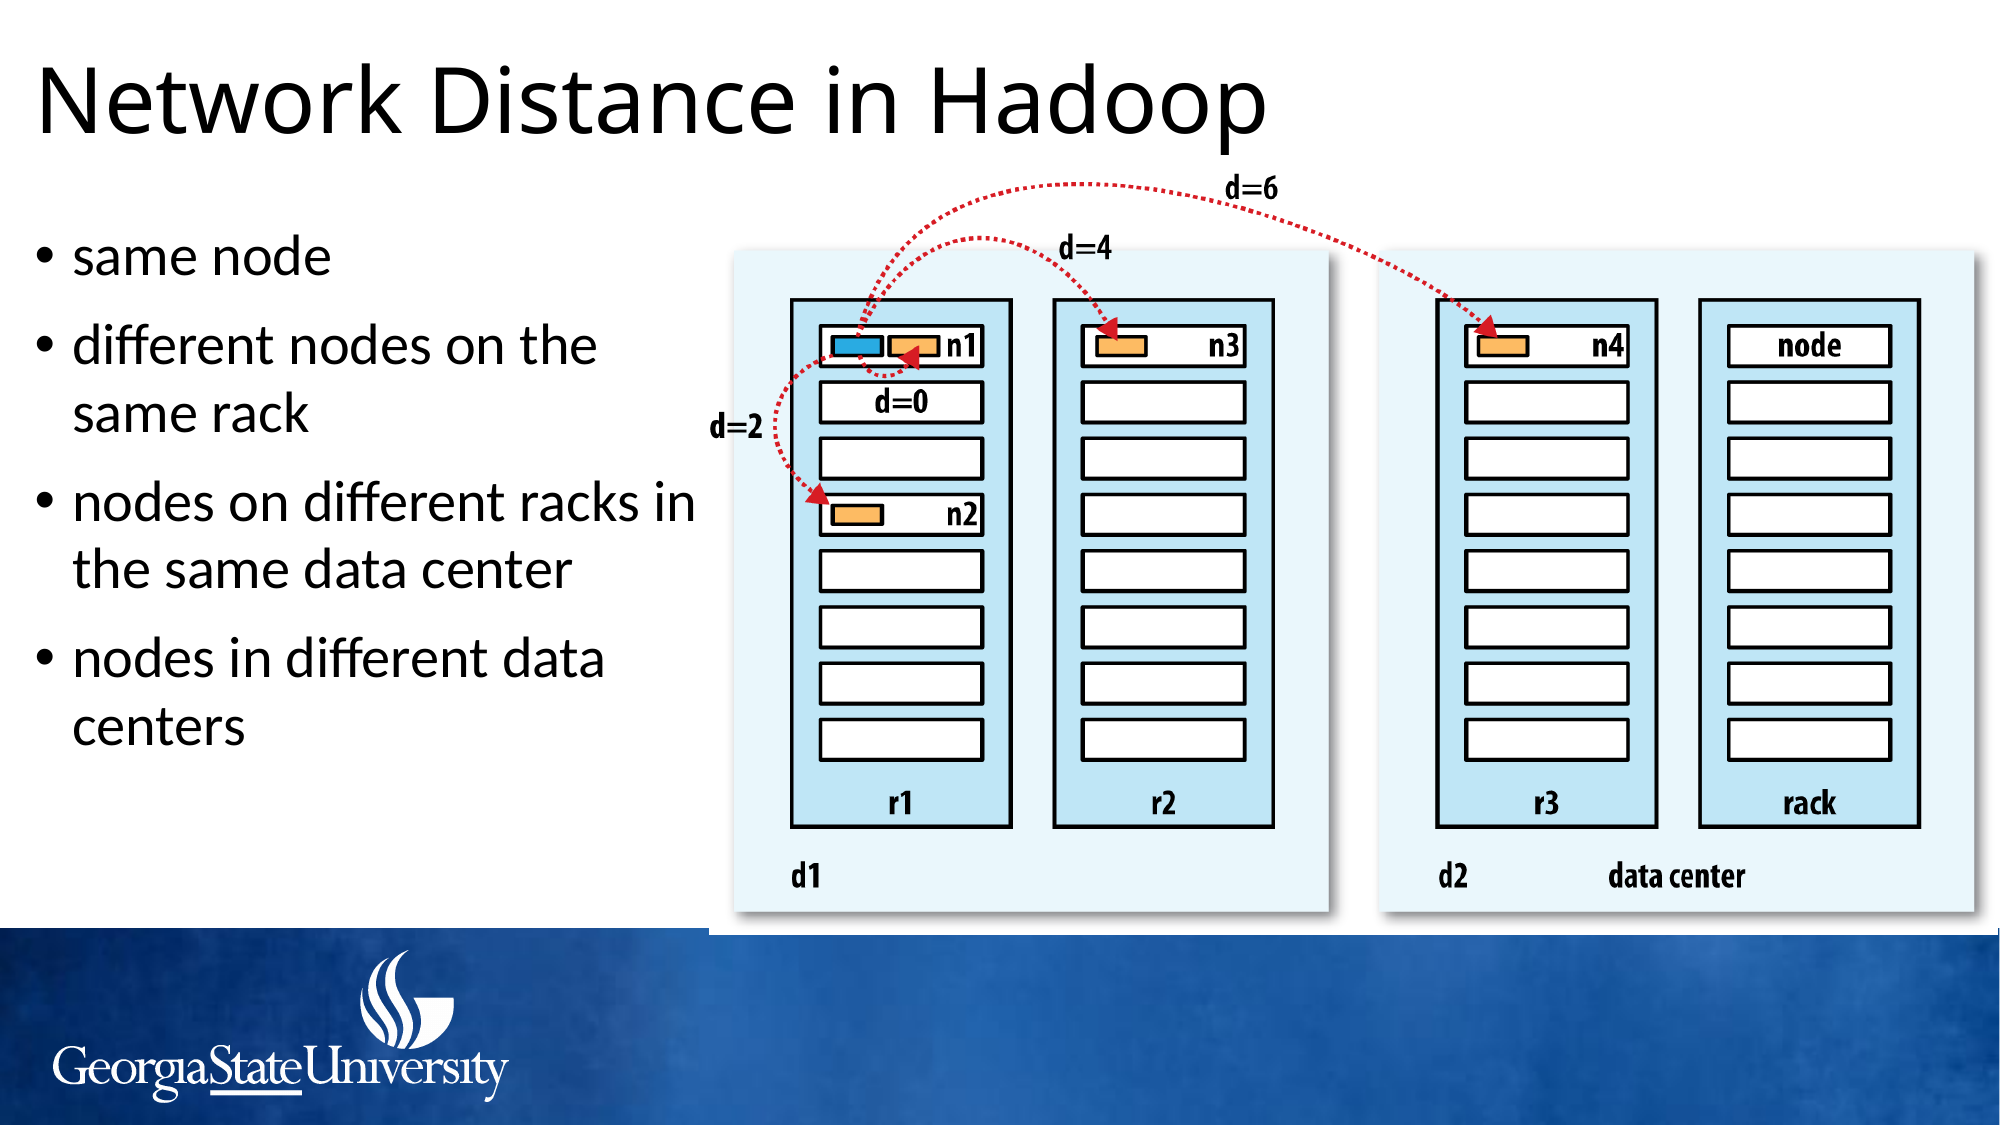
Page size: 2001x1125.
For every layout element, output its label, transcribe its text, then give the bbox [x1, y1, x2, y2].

text_box same node different nodes on the same rack nodes on different racks in the same data center nodes in different data centers [19, 214, 709, 781]
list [709, 168, 1998, 935]
title Network Distance in Hadoop [19, 41, 1745, 167]
picture [0, 928, 2000, 1125]
